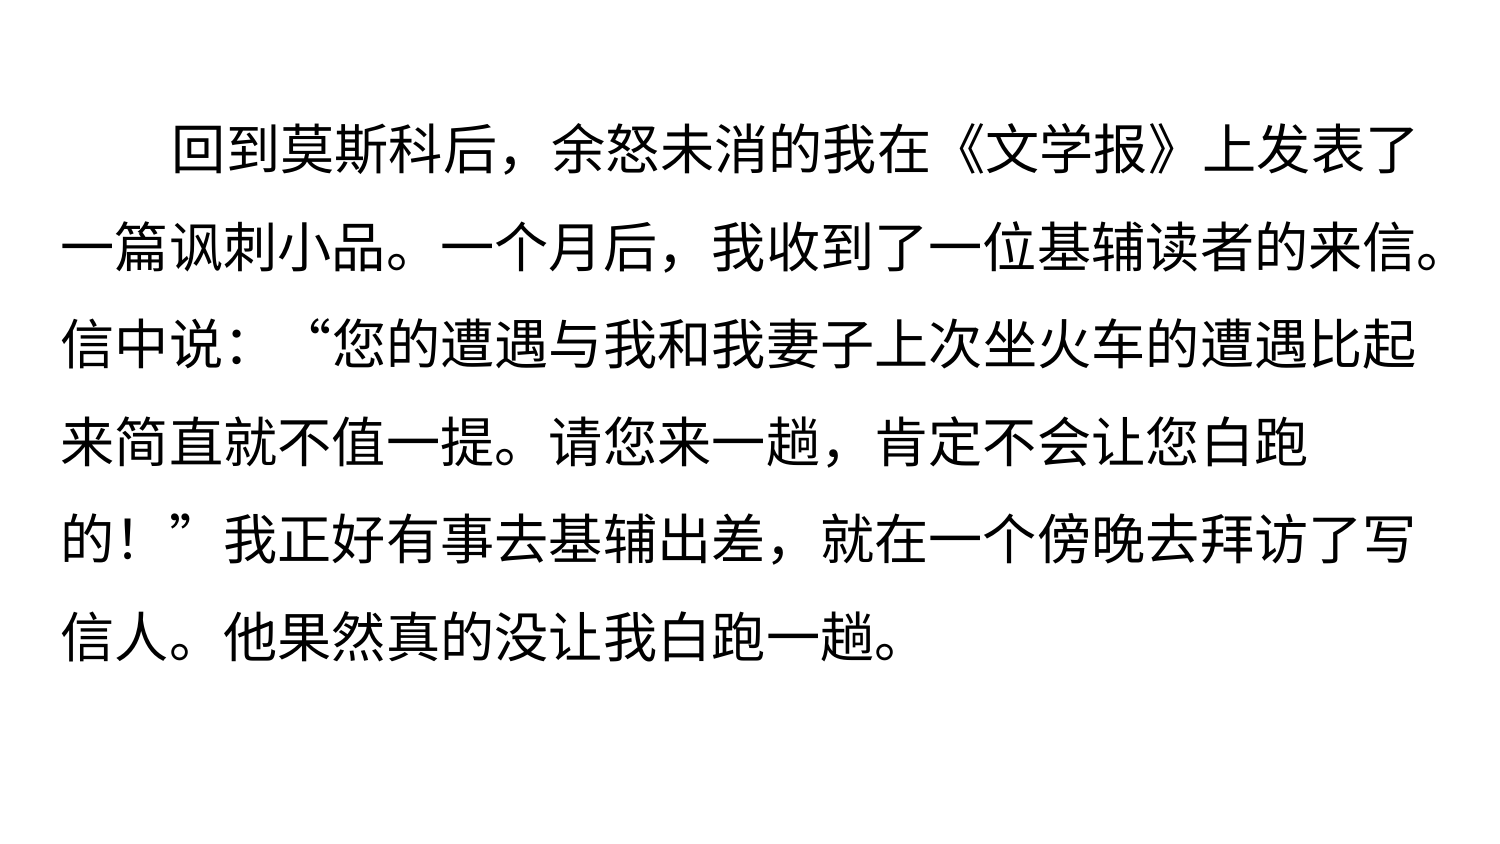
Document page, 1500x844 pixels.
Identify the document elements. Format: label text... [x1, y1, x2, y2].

text_box 回到莫斯科后，余怒未消的我在《文学报》上发表了一篇讽刺小品。一个月后，我收到了一位基辅读者的来信。信中说：“您的遭遇与我和我妻子上次坐火车的遭遇比起来简直就不值一提。请您来一趟，肯定不会让您白跑的！”我正好有事去基辅出差，就在一个傍晚去拜访了写信人。他果然真的没让我白跑一趟。 [46, 75, 1437, 676]
